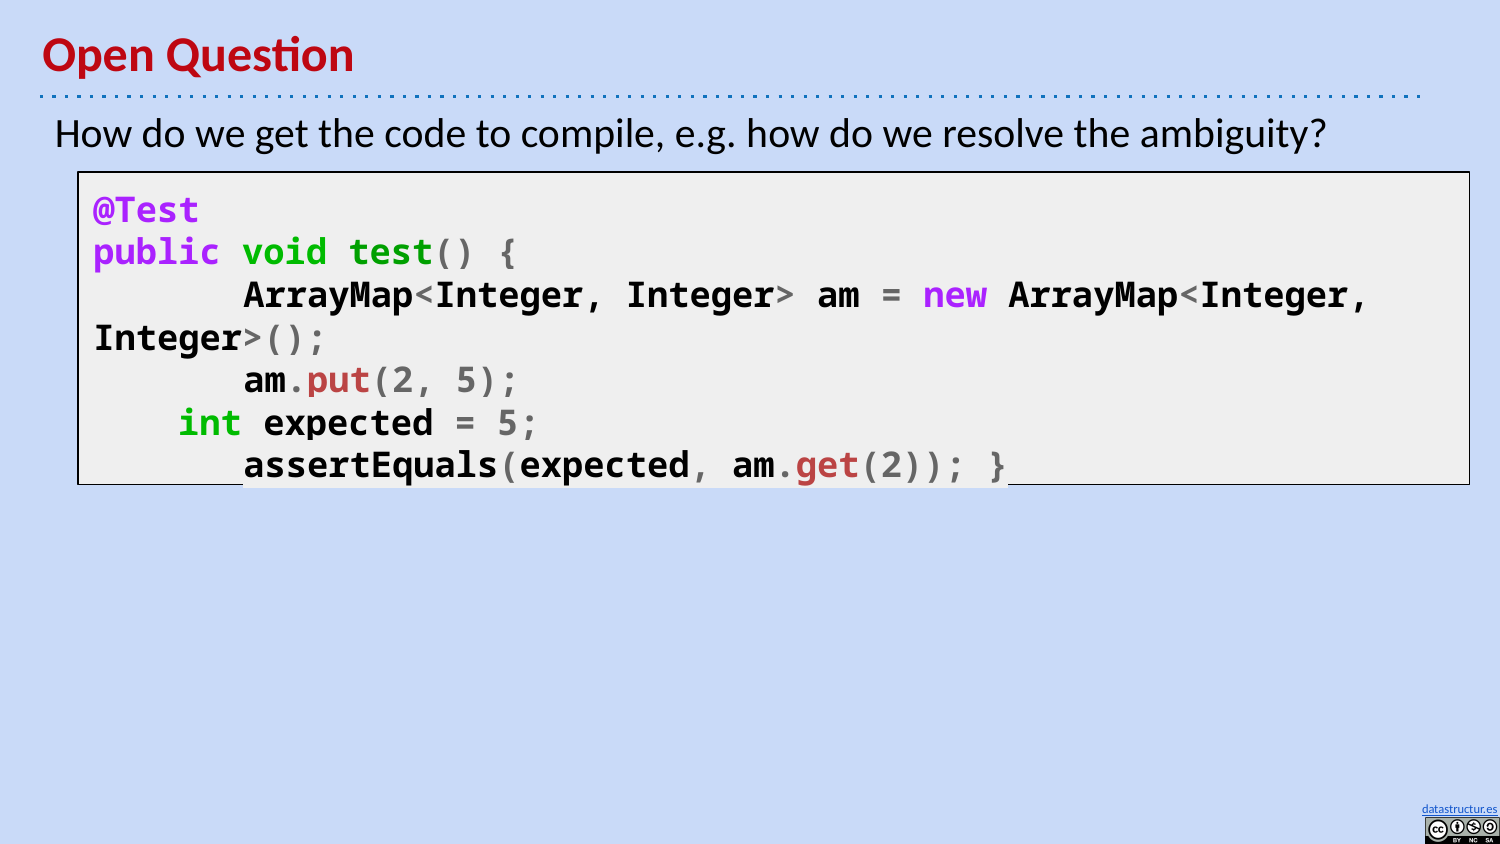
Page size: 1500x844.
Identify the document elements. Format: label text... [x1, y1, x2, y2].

text_box @Test public void test() { ArrayMap<Integer, Integer> am = new ArrayMap<Integer, Integer>(); am.put(2, 5); int expected = 5; assertEquals(expected, am.get(2)); } [78, 171, 1470, 485]
list How do we get the code to compile, e.g. how do we resolve the ambiguity? [39, 91, 1425, 773]
picture [1425, 817, 1500, 844]
title Open Question [27, 15, 1378, 97]
